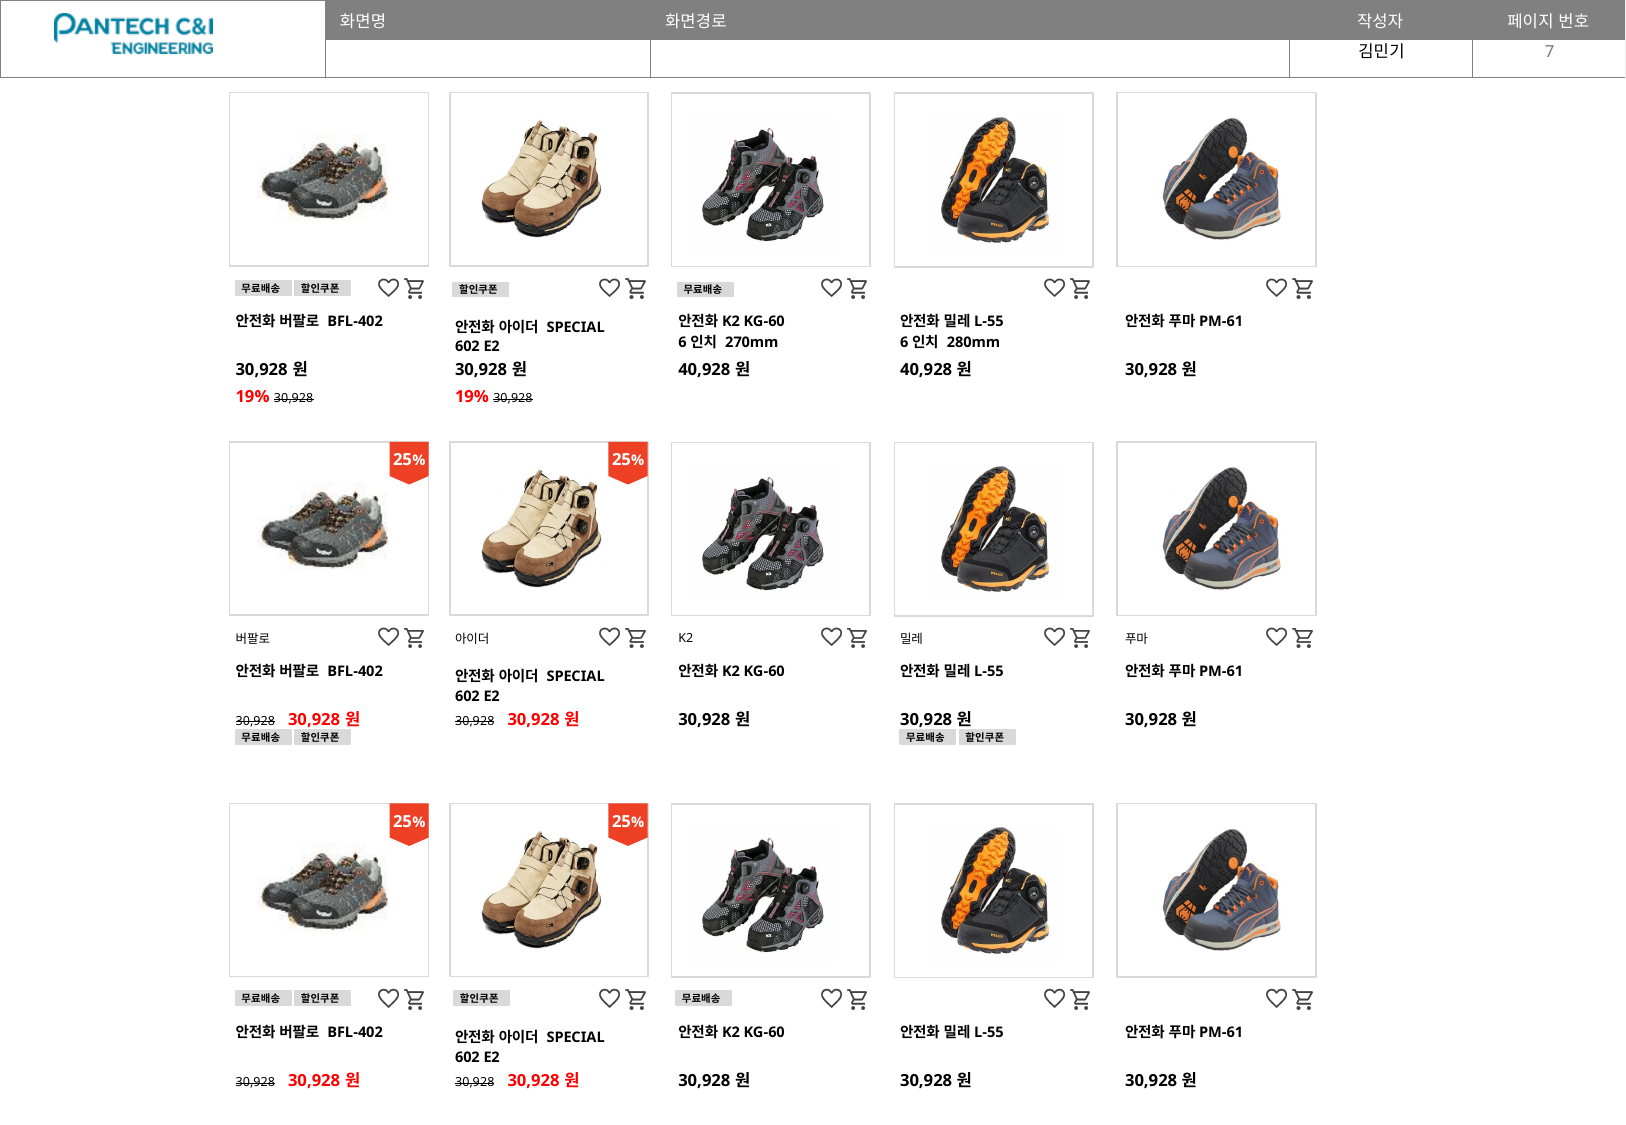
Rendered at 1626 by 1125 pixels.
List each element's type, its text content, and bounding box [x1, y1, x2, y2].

text_box [449, 92, 649, 266]
picture [473, 826, 609, 963]
picture [473, 465, 609, 601]
text_box [229, 441, 429, 616]
text_box [671, 93, 871, 267]
picture [926, 465, 1063, 602]
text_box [229, 271, 1318, 432]
text_box [894, 803, 1094, 978]
picture [54, 13, 213, 54]
text_box [894, 93, 1094, 267]
text_box [449, 441, 649, 616]
text_box [1117, 441, 1317, 616]
picture [257, 822, 394, 959]
picture [689, 827, 837, 963]
text_box [671, 803, 871, 978]
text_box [229, 982, 1318, 1112]
text_box 25% [388, 801, 431, 848]
slide_number 7 [1474, 33, 1625, 70]
text_box [1117, 803, 1317, 978]
picture [926, 827, 1063, 963]
picture [257, 460, 394, 598]
picture [473, 115, 609, 252]
text_box [1117, 92, 1317, 267]
text_box [229, 92, 429, 266]
picture [689, 116, 837, 253]
text_box 25% [388, 440, 431, 487]
text_box [449, 803, 649, 977]
picture [926, 116, 1063, 253]
picture [257, 111, 394, 249]
picture [1153, 115, 1289, 252]
text_box 25% [606, 801, 650, 848]
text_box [229, 620, 1318, 751]
text_box [229, 803, 429, 977]
picture [1153, 826, 1289, 963]
picture [689, 465, 837, 602]
text_box 25% [606, 440, 650, 487]
text_box [671, 442, 871, 616]
text_box [894, 442, 1094, 617]
picture [1153, 465, 1289, 601]
